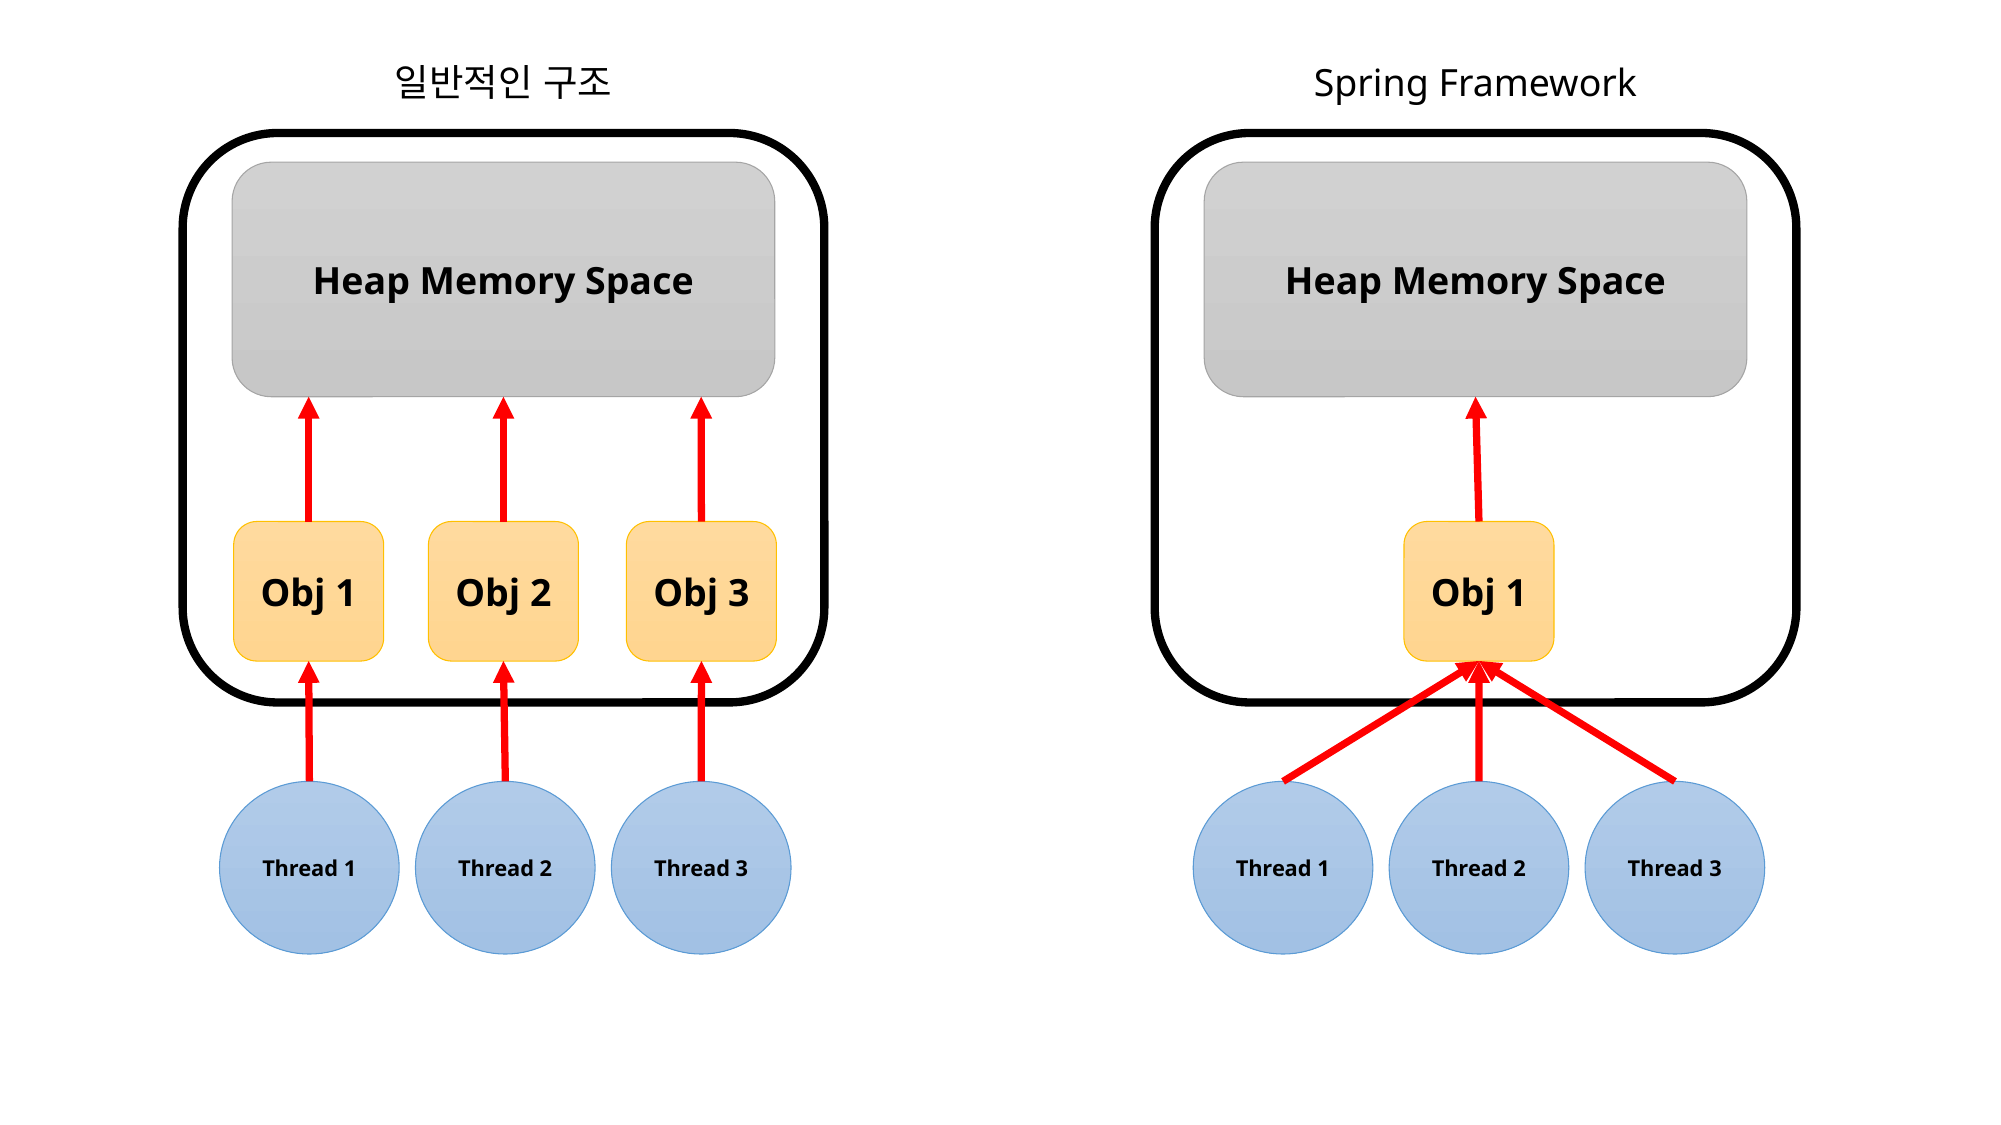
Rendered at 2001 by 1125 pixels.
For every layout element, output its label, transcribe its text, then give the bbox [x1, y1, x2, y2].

text_box Obj 1 [1403, 520, 1555, 660]
text_box Obj 3 [625, 520, 777, 662]
text_box Thread 2 [1388, 782, 1570, 955]
text_box Heap Memory Space [1203, 161, 1748, 398]
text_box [1282, 660, 1478, 782]
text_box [1475, 396, 1479, 522]
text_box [1478, 660, 1675, 782]
text_box Obj 1 [233, 520, 385, 662]
text_box [1153, 131, 1798, 704]
text_box Thread 1 [1192, 780, 1374, 955]
text_box Thread 2 [414, 780, 596, 955]
text_box 일반적인 구조 [214, 51, 793, 112]
text_box Spring Framework [1186, 51, 1765, 112]
text_box [181, 131, 826, 704]
text_box Thread 3 [610, 780, 792, 955]
text_box Obj 2 [427, 520, 579, 662]
text_box Heap Memory Space [231, 161, 776, 398]
text_box Thread 3 [1584, 780, 1766, 955]
text_box Thread 1 [218, 780, 400, 955]
